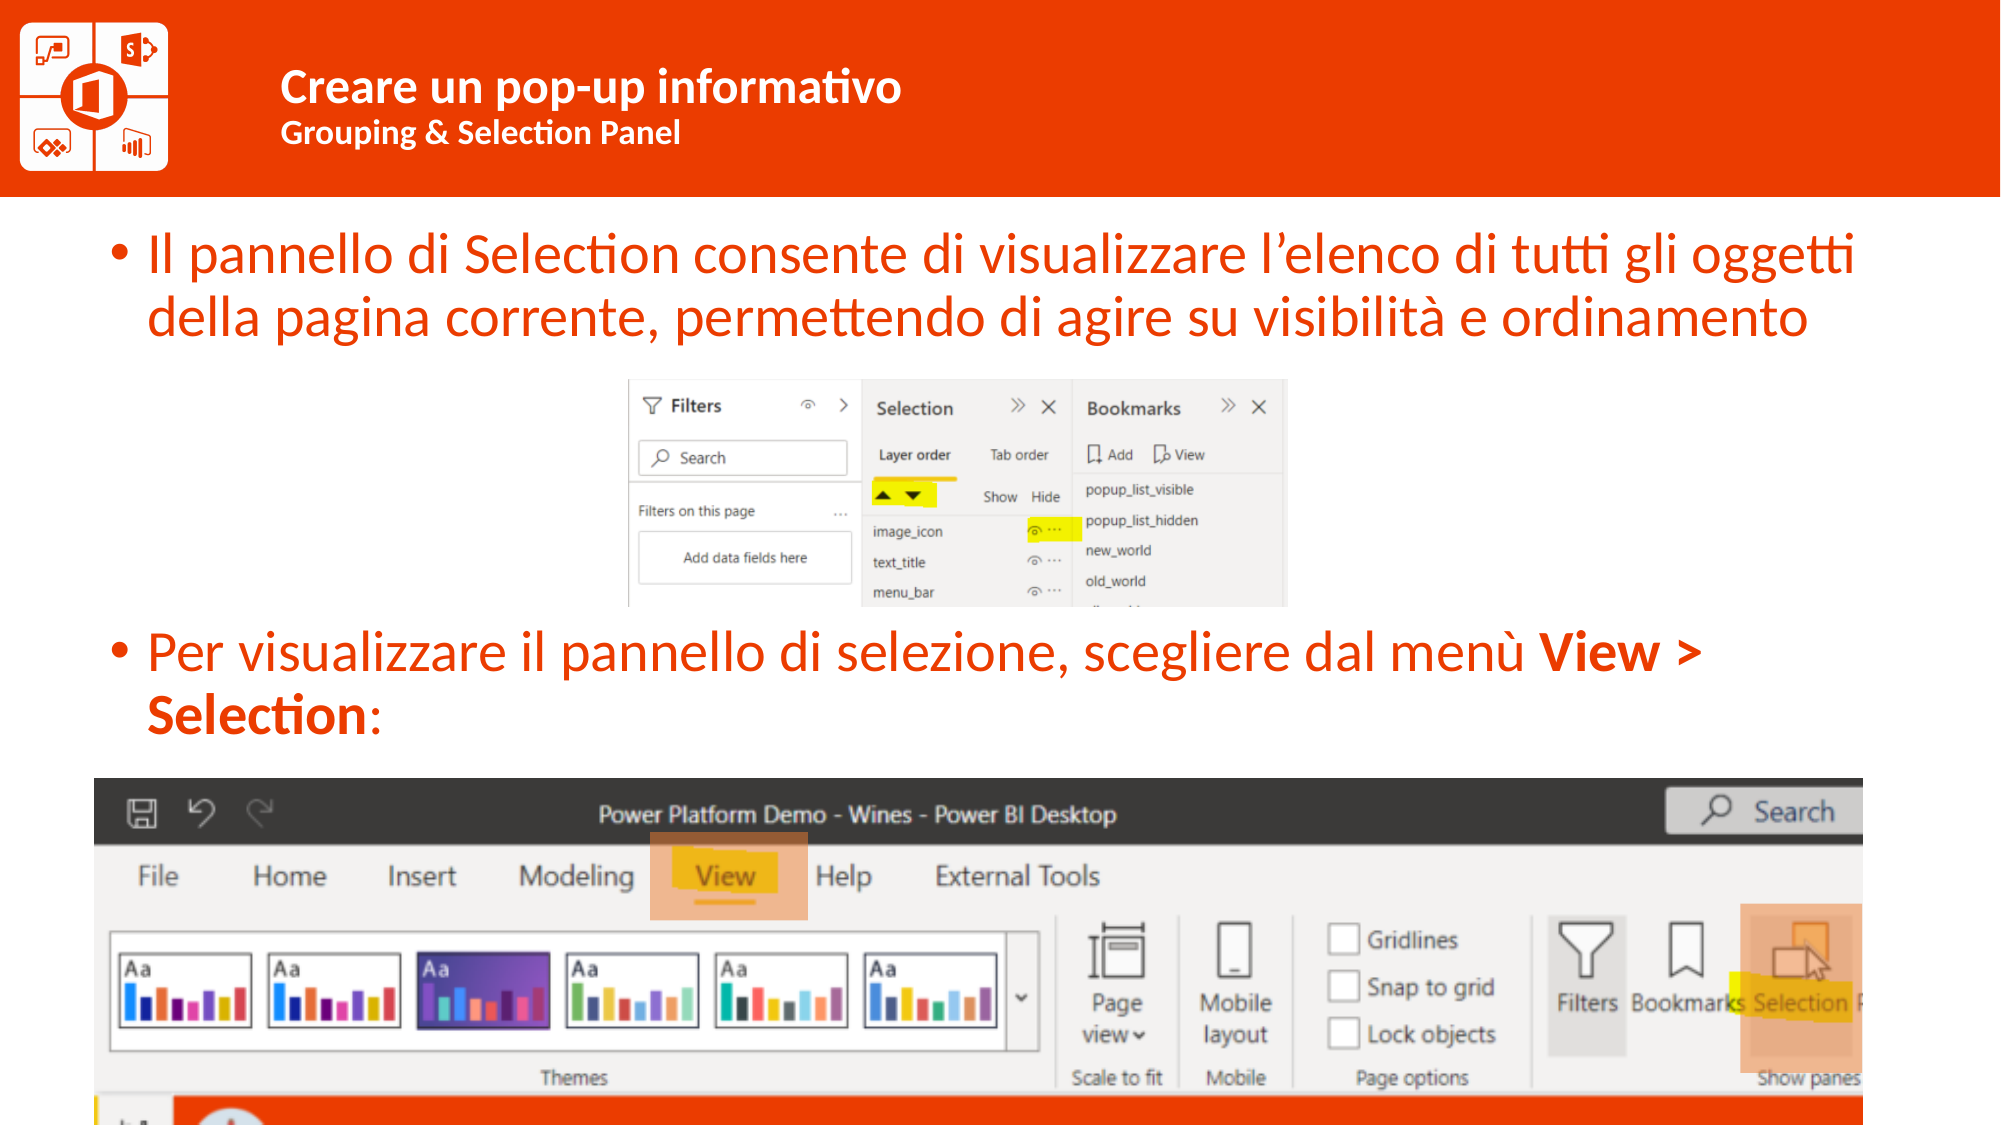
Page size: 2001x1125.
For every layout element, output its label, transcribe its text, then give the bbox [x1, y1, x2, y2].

picture [94, 778, 1863, 1125]
title Creare un pop-up informativo Grouping & Selection Panel [265, 51, 1933, 161]
list Il pannello di Selection consente di visualizzare l’elenco di tutti gli oggetti della pagina corrente, permettendo di agire su visibilità e ordinamento Per visualizzare il pannello di selezione, scegliere dal menù View > Selection: [94, 215, 1933, 1005]
picture [14, 17, 175, 178]
picture [628, 379, 1288, 607]
